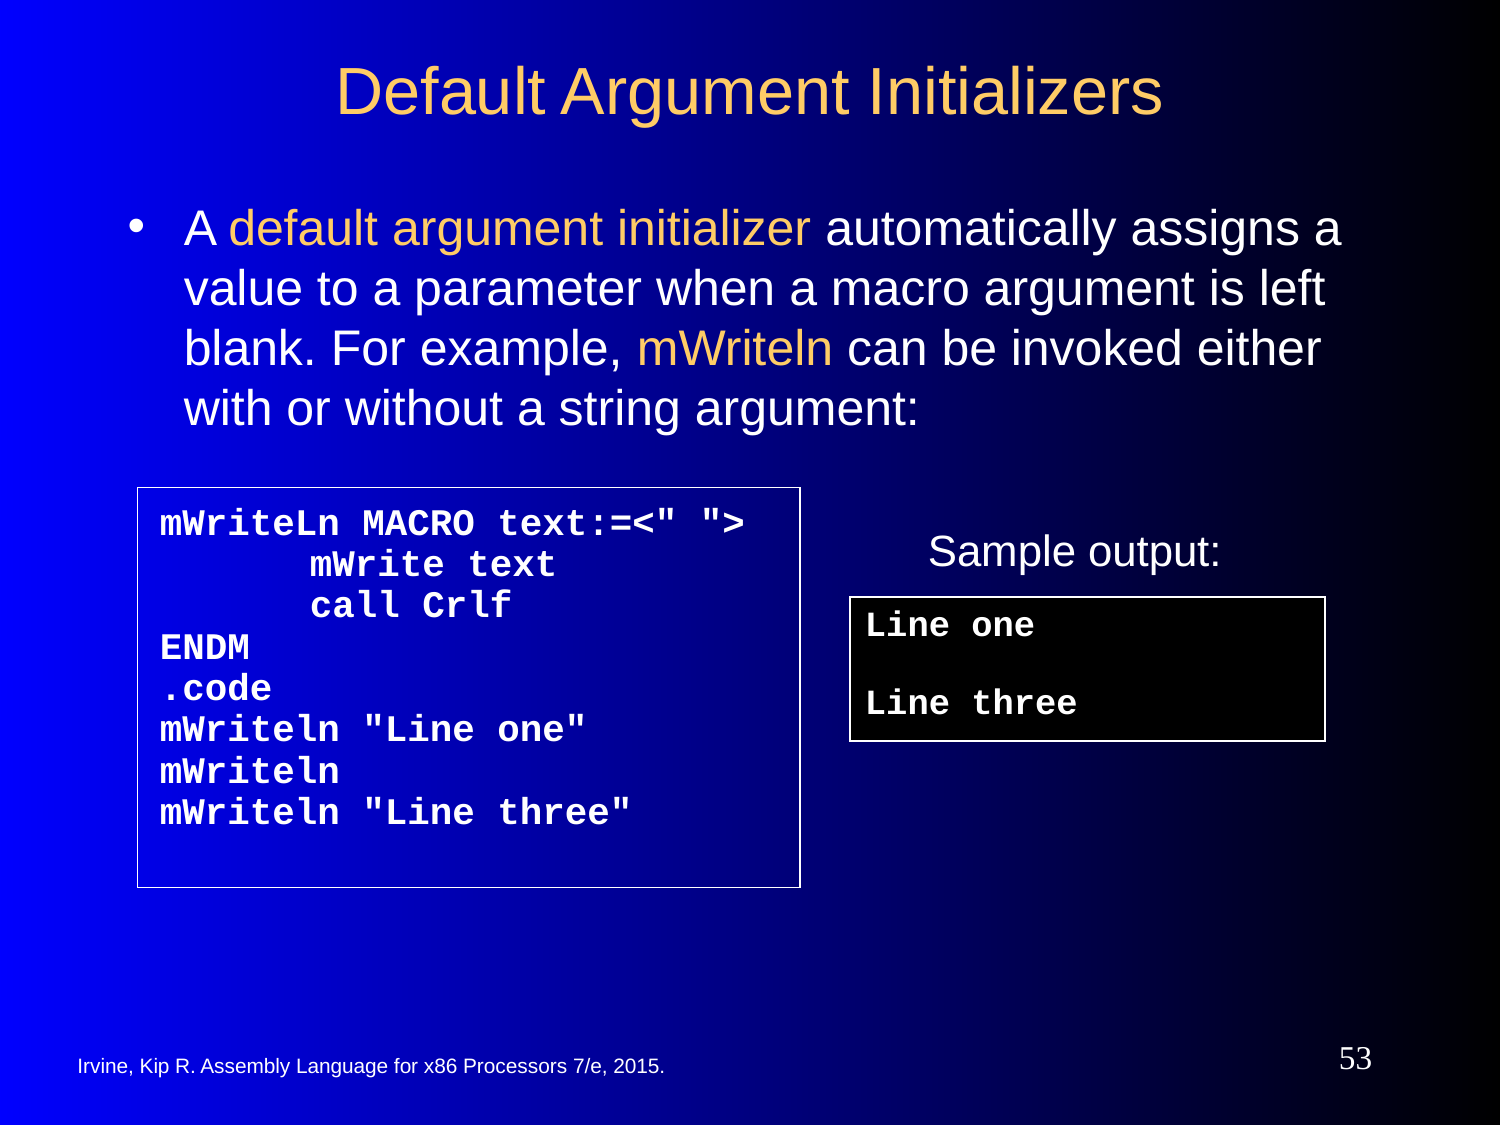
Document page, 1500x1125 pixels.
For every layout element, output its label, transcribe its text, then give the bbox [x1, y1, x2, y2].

footer Irvine, Kip R. Assembly Language for x86 Processors 7/e, 2015. [62, 1040, 775, 1091]
text_box Sample output: [825, 500, 1325, 598]
text_box Line one Line three [849, 598, 1325, 741]
text_box mWriteLn MACRO text:=<" "> mWrite text call Crlf ENDM .code mWriteln "Line one" mWriteln mWriteln "Line three" [137, 487, 800, 888]
list A default argument initializer automatically assigns a value to a parameter when a macro argument is left blank. For example, mWriteln can be invoked either with or without a string argument: [112, 187, 1388, 488]
title Default Argument Initializers [112, 37, 1388, 138]
slide_number ‹#› [1224, 1025, 1388, 1088]
